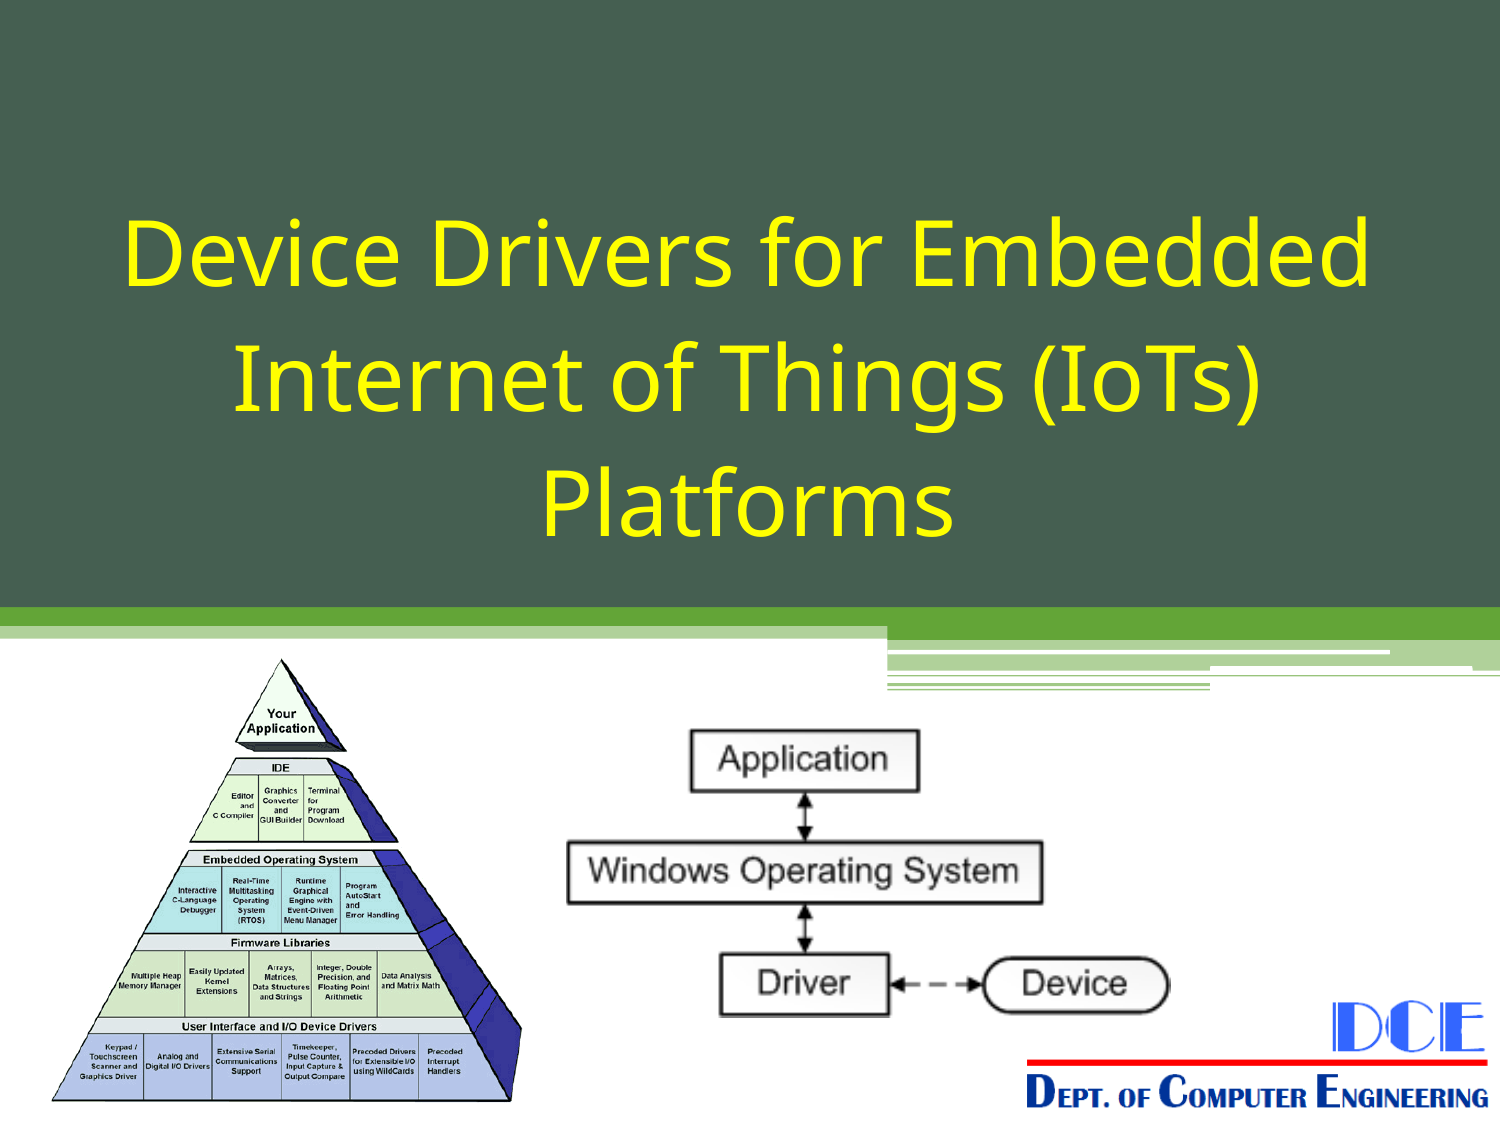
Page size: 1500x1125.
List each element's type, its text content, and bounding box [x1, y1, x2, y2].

picture [566, 728, 1495, 1120]
title Device Drivers for Embedded Internet of Things (IoTs) Platforms [38, 159, 1458, 572]
picture [44, 656, 527, 1104]
